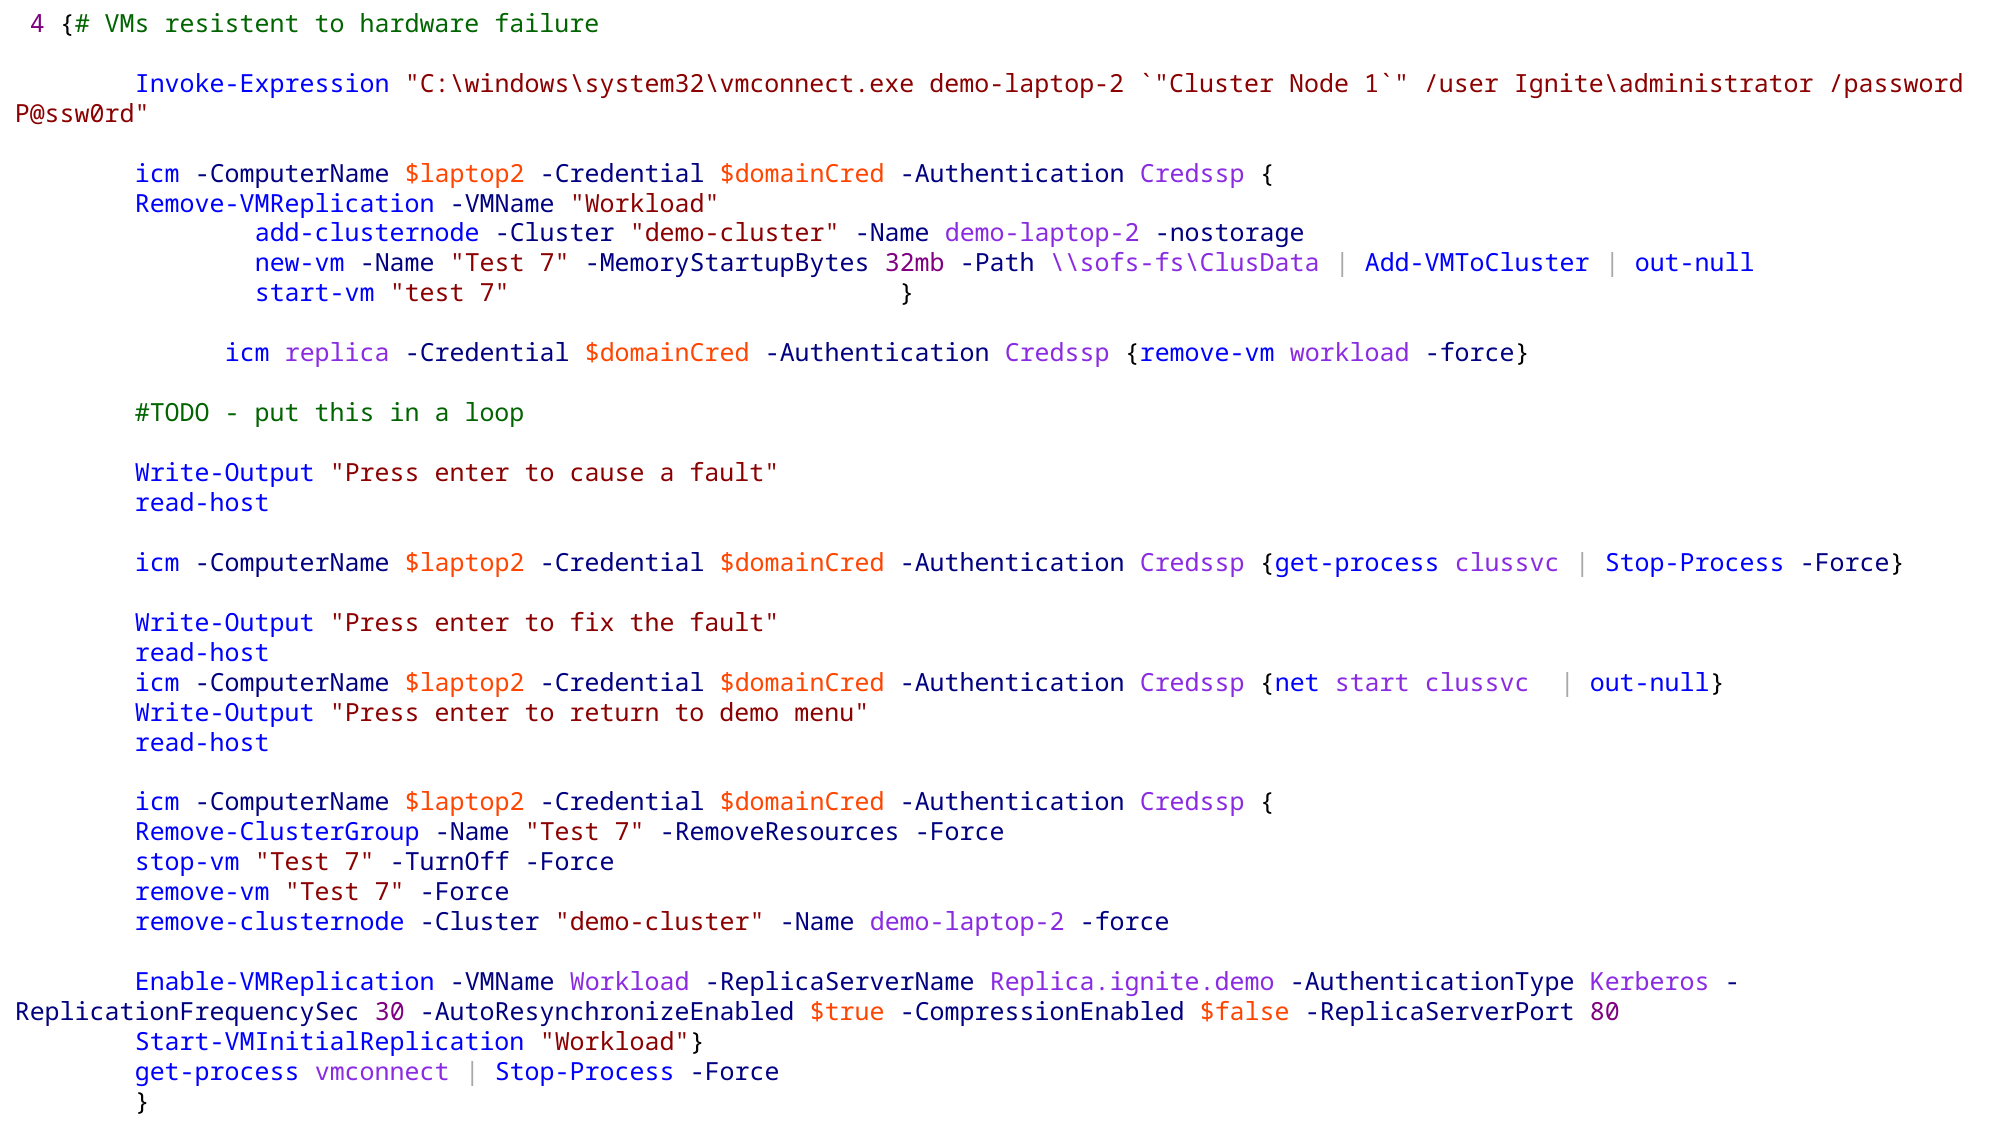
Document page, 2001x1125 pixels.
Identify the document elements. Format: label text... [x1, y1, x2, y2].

text_box 4 {# VMs resistent to hardware failure Invoke-Expression "C:\windows\system32\vmconnect.exe demo-laptop-2 `"Cluster Node 1`" /user Ignite\administrator /password P@ssw0rd" icm -ComputerName $laptop2 -Credential $domainCred -Authentication Credssp { Remove-VMReplication -VMName "Workload" add-clusternode -Cluster "demo-cluster" -Name demo-laptop-2 -nostorage new-vm -Name "Test 7" -MemoryStartupBytes 32mb -Path \\sofs-fs\ClusData | Add-VMToCluster | out-null start-vm "test 7" } icm replica -Credential $domainCred -Authentication Credssp {remove-vm workload -force} #TODO - put this in a loop Write-Output "Press enter to cause a fault" read-host icm -ComputerName $laptop2 -Credential $domainCred -Authentication Credssp {get-process clussvc | Stop-Process -Force} Write-Output "Press enter to fix the fault" read-host icm -ComputerName $laptop2 -Credential $domainCred -Authentication Credssp {net start clussvc | out-null} Write-Output "Press enter to return to demo menu" read-host icm -ComputerName $laptop2 -Credential $domainCred -Authentication Credssp { Remove-ClusterGroup -Name "Test 7" -RemoveResources -Force stop-vm "Test 7" -TurnOff -Force remove-vm "Test 7" -Force remove-clusternode -Cluster "demo-cluster" -Name demo-laptop-2 -force Enable-VMReplication -VMName Workload -ReplicaServerName Replica.ignite.demo -AuthenticationType Kerberos -ReplicationFrequencySec 30 -AutoResynchronizeEnabled $true -CompressionEnabled $false -ReplicaServerPort 80 Start-VMInitialReplication "Workload"} get-process vmconnect | Stop-Process -Force } [0, 0, 2000, 1123]
